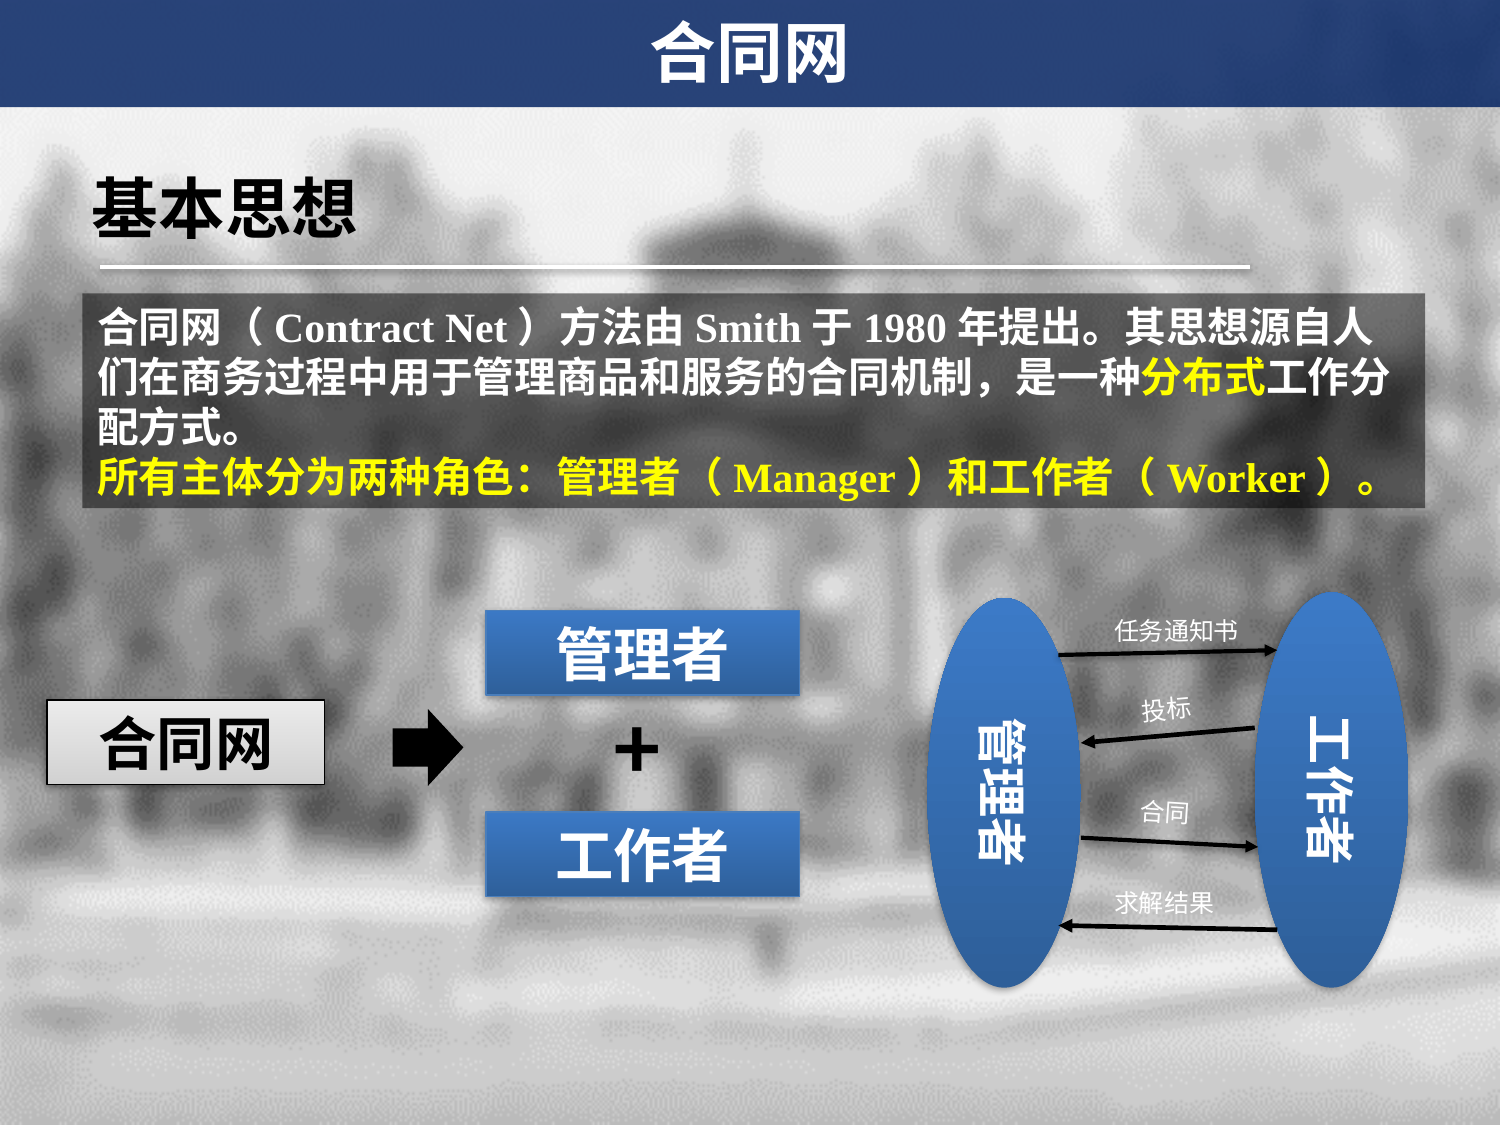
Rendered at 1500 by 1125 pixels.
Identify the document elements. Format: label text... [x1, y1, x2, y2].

picture [0, 109, 1500, 1125]
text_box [1058, 925, 1278, 930]
text_box 求解结果 [1099, 880, 1319, 925]
text_box 管理者 [927, 597, 1081, 988]
text_box 合同网（Contract Net）方法由Smith于1980年提出。其思想源自人们在商务过程中用于管理商品和服务的合同机制，是一种分布式工作分配方式。 所有主体分为两种角色：管理者（Manager）和工作者（Worker）。 [82, 293, 1426, 509]
text_box 管理者 [485, 610, 800, 696]
text_box 基本思想 [76, 159, 987, 255]
text_box [392, 709, 464, 786]
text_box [1080, 727, 1255, 744]
text_box 合同网 [0, 0, 1500, 109]
text_box + [599, 679, 676, 805]
text_box 工作者 [485, 811, 800, 897]
text_box 投标 [1125, 670, 1348, 726]
text_box 任务通知书 [1099, 608, 1319, 653]
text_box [1058, 649, 1278, 656]
text_box 合同 [1123, 787, 1346, 847]
text_box 合同网 [46, 699, 325, 785]
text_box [1080, 837, 1259, 848]
text_box 工作者 [1254, 592, 1409, 988]
